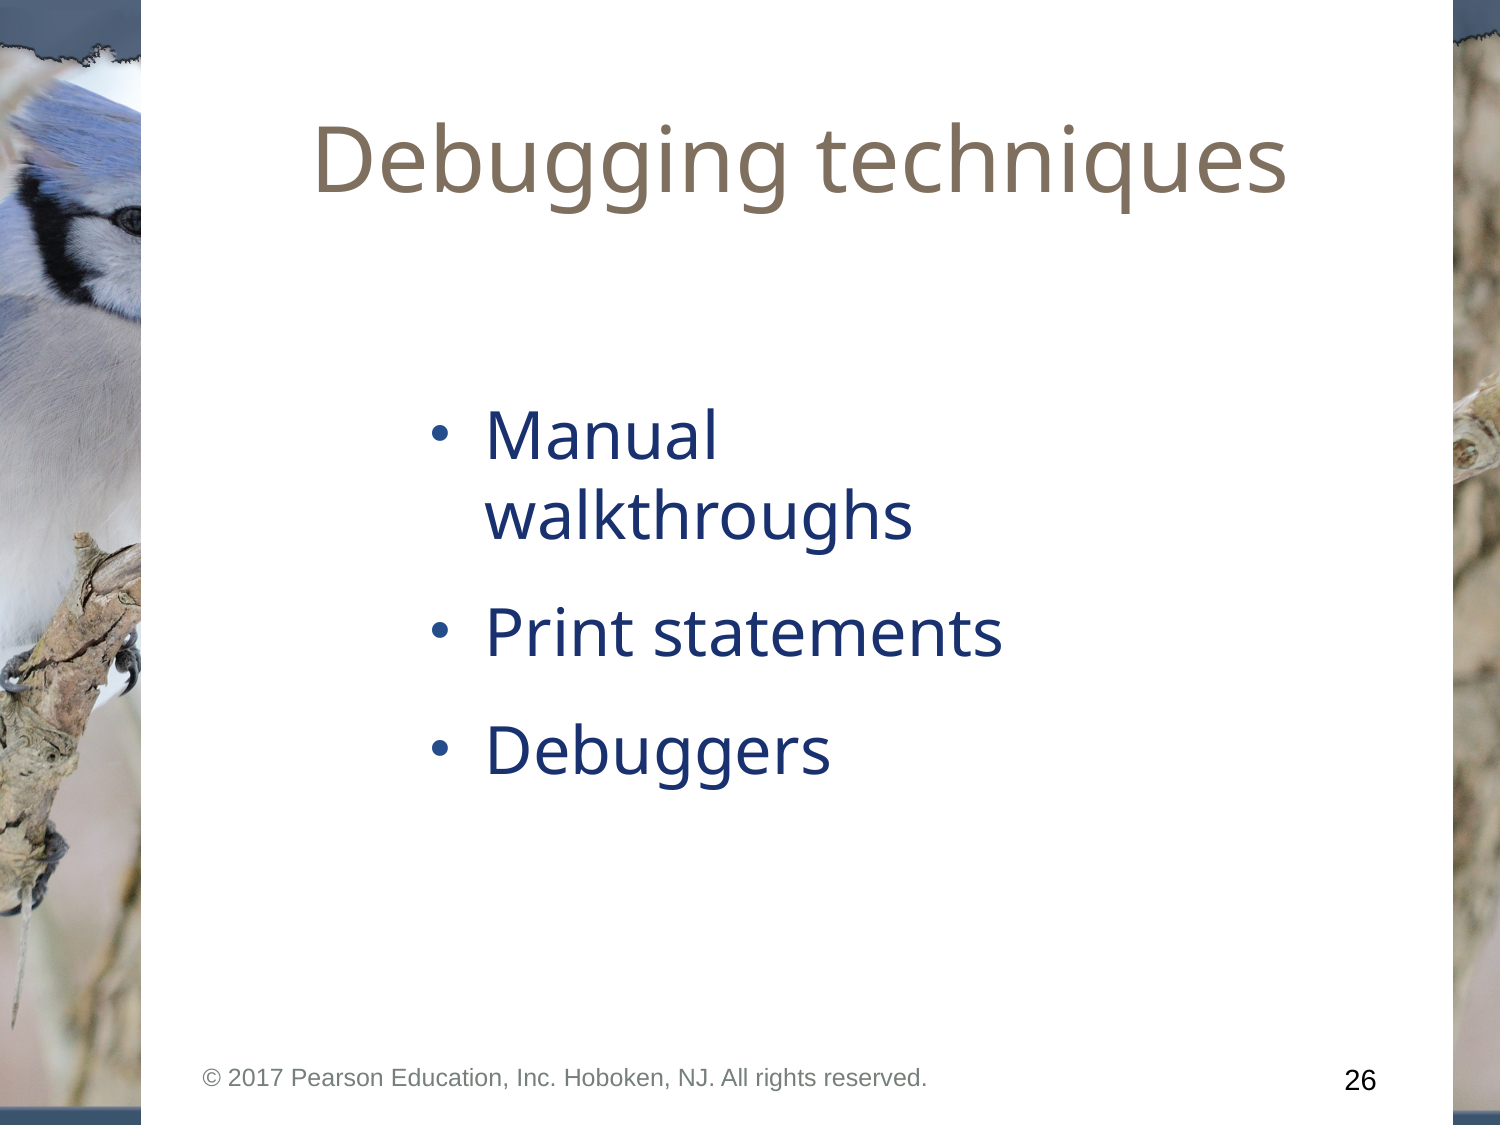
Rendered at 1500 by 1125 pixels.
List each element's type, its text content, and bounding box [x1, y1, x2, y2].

picture [0, 0, 141, 1125]
footer © 2017 Pearson Education, Inc. Hoboken, NJ. All rights reserved. [187, 1054, 1325, 1105]
list Manual walkthroughs Print statements Debuggers [406, 385, 1194, 996]
title Debugging techniques [162, 62, 1438, 250]
picture [1453, 0, 1500, 1125]
